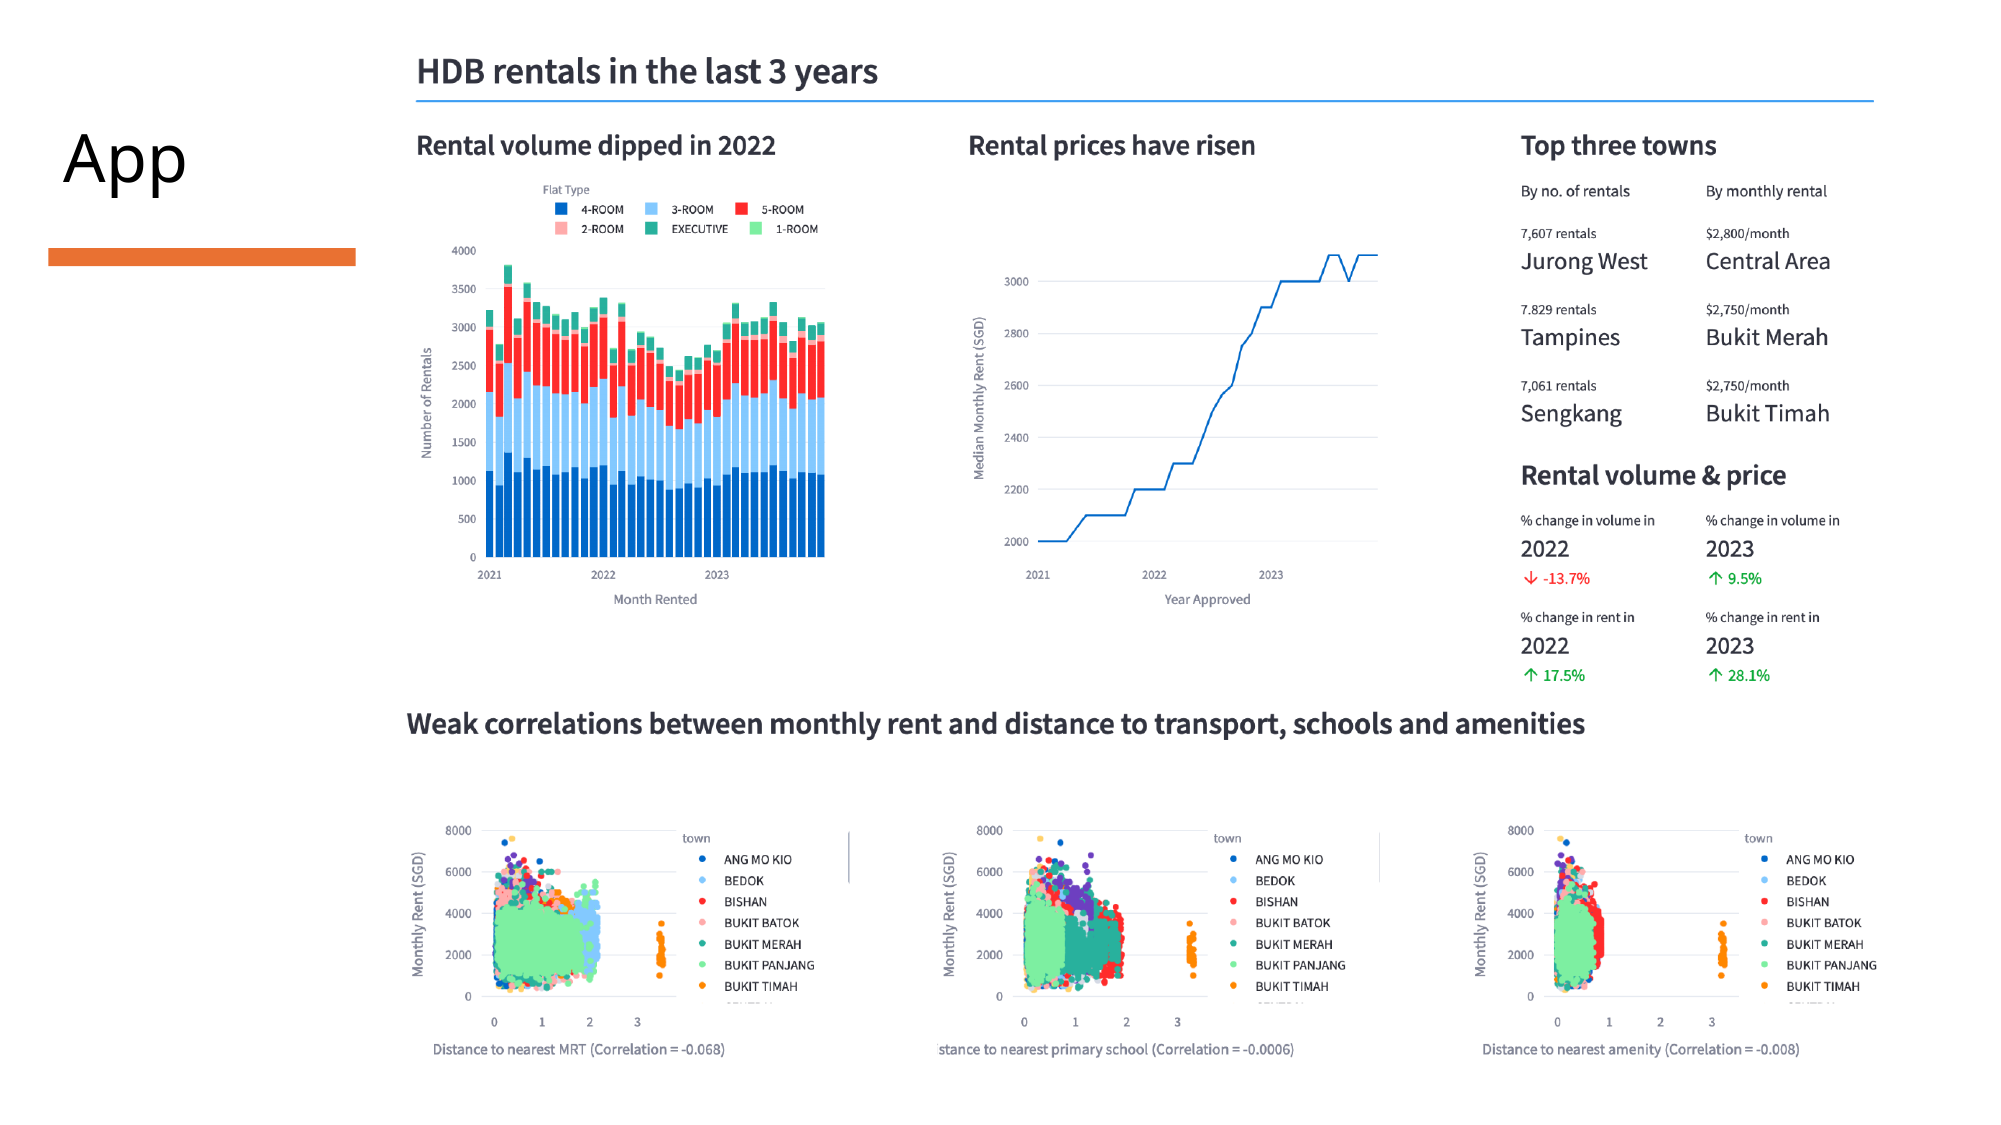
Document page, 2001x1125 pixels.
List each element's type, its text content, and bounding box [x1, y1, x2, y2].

title App [48, 37, 356, 205]
picture [392, 39, 1902, 1086]
text_box [48, 248, 356, 267]
